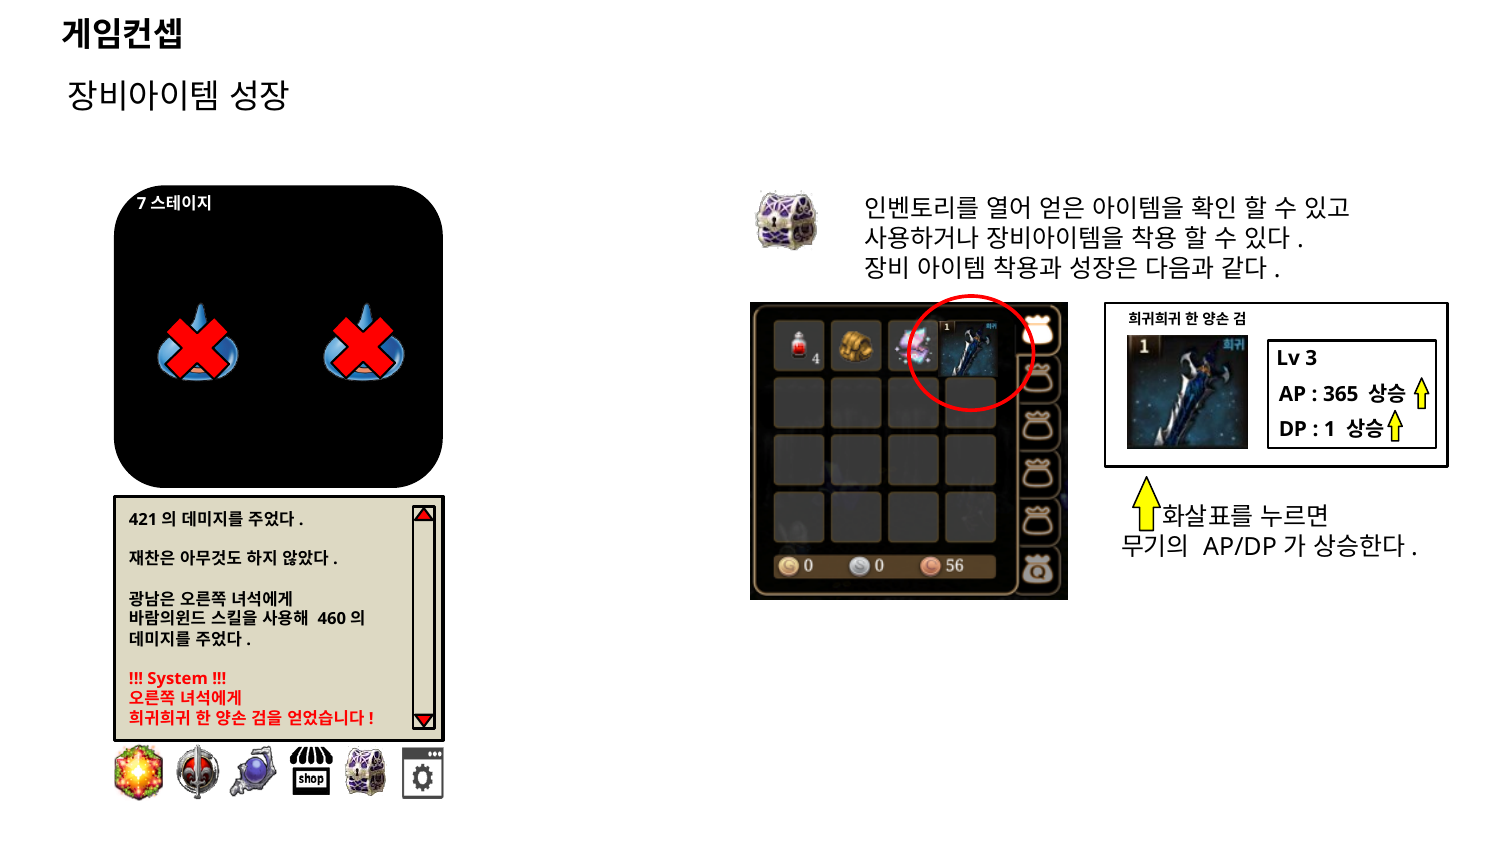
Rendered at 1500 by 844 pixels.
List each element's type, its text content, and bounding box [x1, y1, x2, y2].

text_box 게임컨셉 [47, 5, 199, 61]
text_box [111, 183, 445, 491]
text_box 7스테이지 [117, 185, 228, 221]
text_box 421의 데미지를 주었다. 재찬은 아무것도 하지 않았다. 광남은 오른쪽 녀석에게 바람의윈드 스킬을 사용해 460의 데미지를 주었다. !!! System !!! 오른쪽 녀석에게 희귀희귀 한 양손 검을 얻었습니다! [112, 494, 445, 742]
picture [286, 743, 335, 801]
picture [747, 187, 820, 255]
picture [228, 743, 278, 801]
picture [338, 743, 388, 801]
picture [173, 743, 222, 801]
text_box [1103, 301, 1450, 469]
picture [143, 302, 251, 382]
text_box [1130, 474, 1163, 533]
picture [309, 302, 417, 382]
text_box [1266, 338, 1438, 450]
picture [1126, 335, 1249, 449]
picture [749, 302, 1068, 600]
text_box [940, 293, 1002, 301]
text_box 인벤토리를 열어 얻은 아이템을 확인 할 수 있고 사용하거나 장비아이템을 착용 할 수 있다. 장비 아이템 착용과 성장은 다음과 같다. [850, 185, 1367, 290]
text_box 화살표를 누르면 무기의 AP/DP가 상승한다. [1106, 492, 1433, 568]
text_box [412, 506, 435, 729]
picture [398, 743, 447, 801]
picture [113, 743, 163, 801]
text_box 장비아이템 성장 [53, 67, 306, 123]
